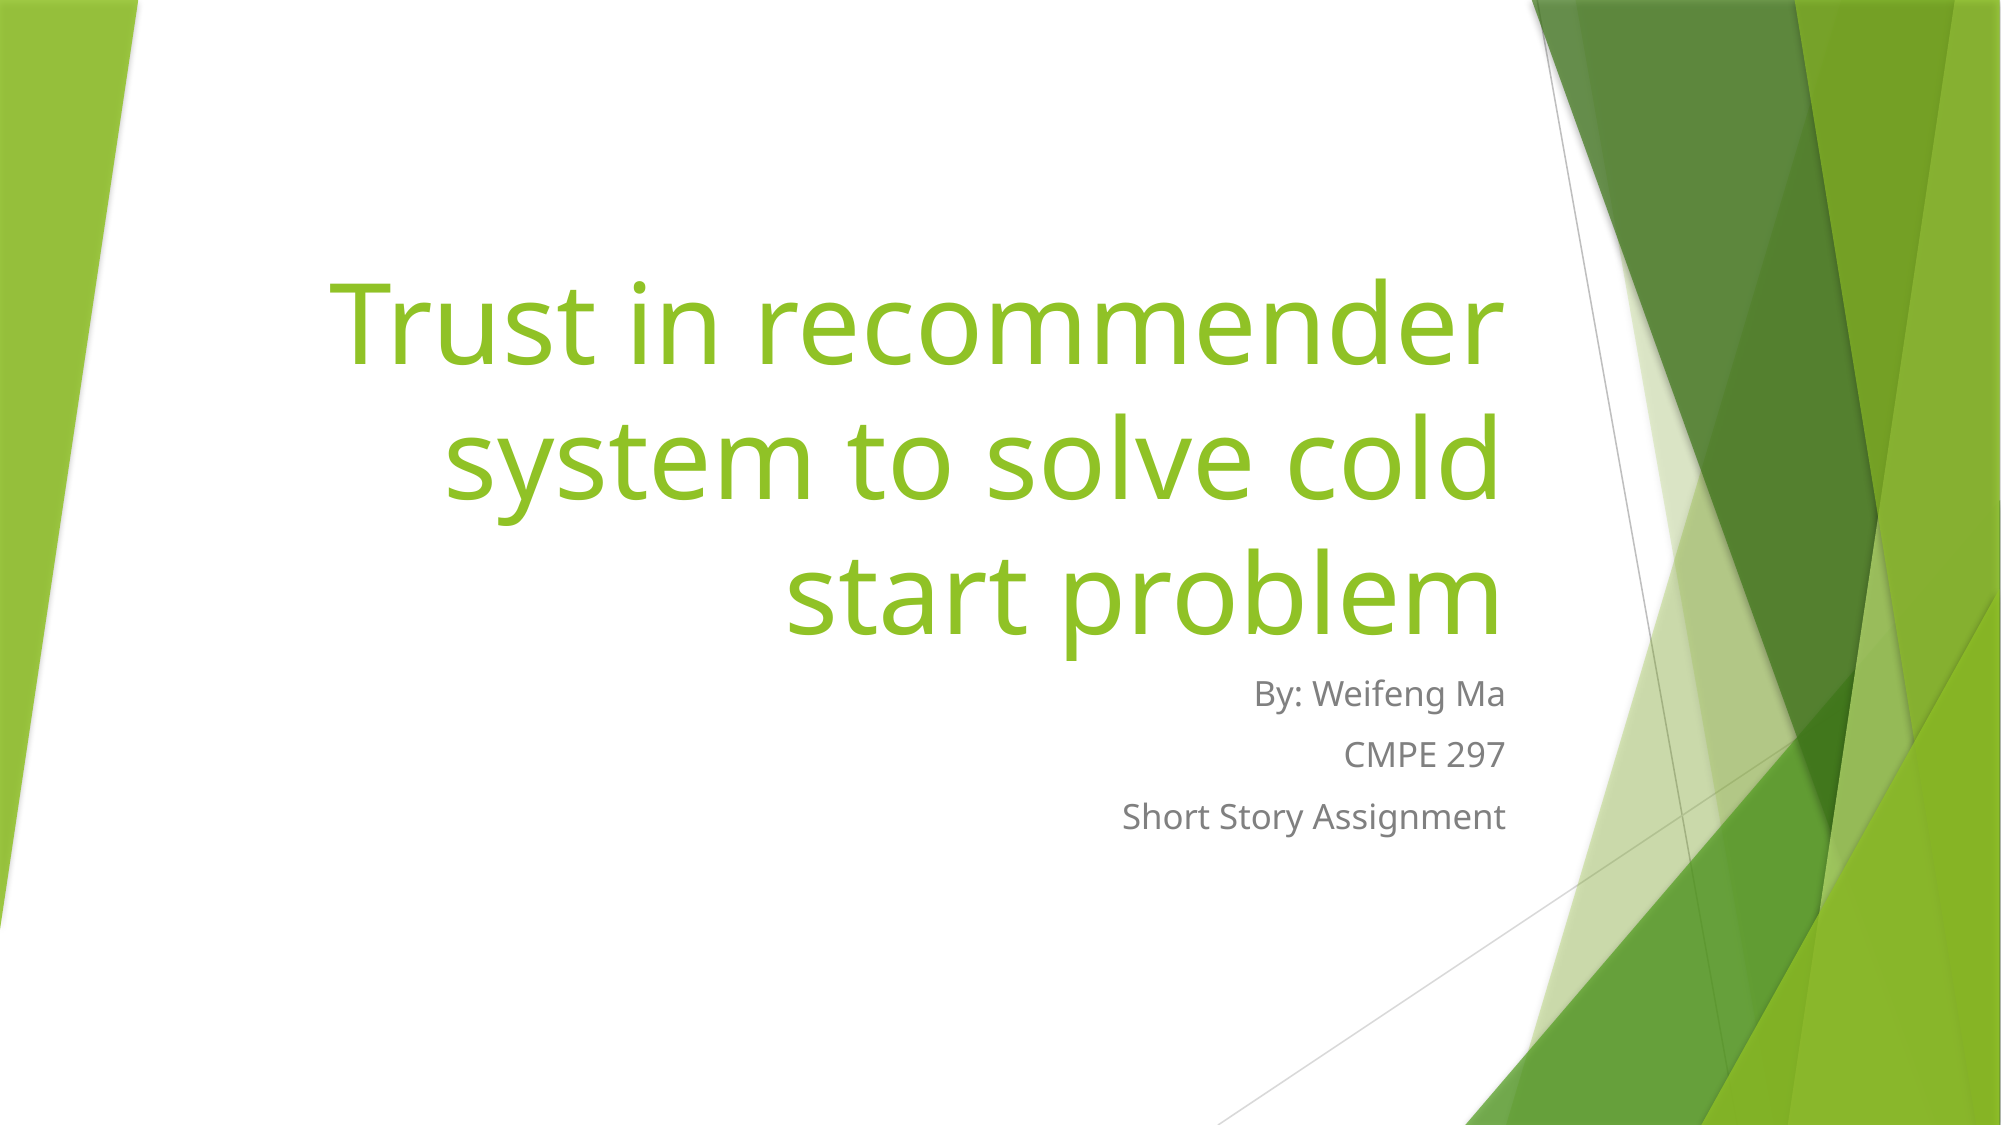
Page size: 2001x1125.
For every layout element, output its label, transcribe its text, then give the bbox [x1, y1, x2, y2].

subtitle By: Weifeng Ma CMPE 297 Short Story Assignment [247, 664, 1522, 845]
title Trust in recommender system to solve cold start problem [247, 394, 1522, 664]
